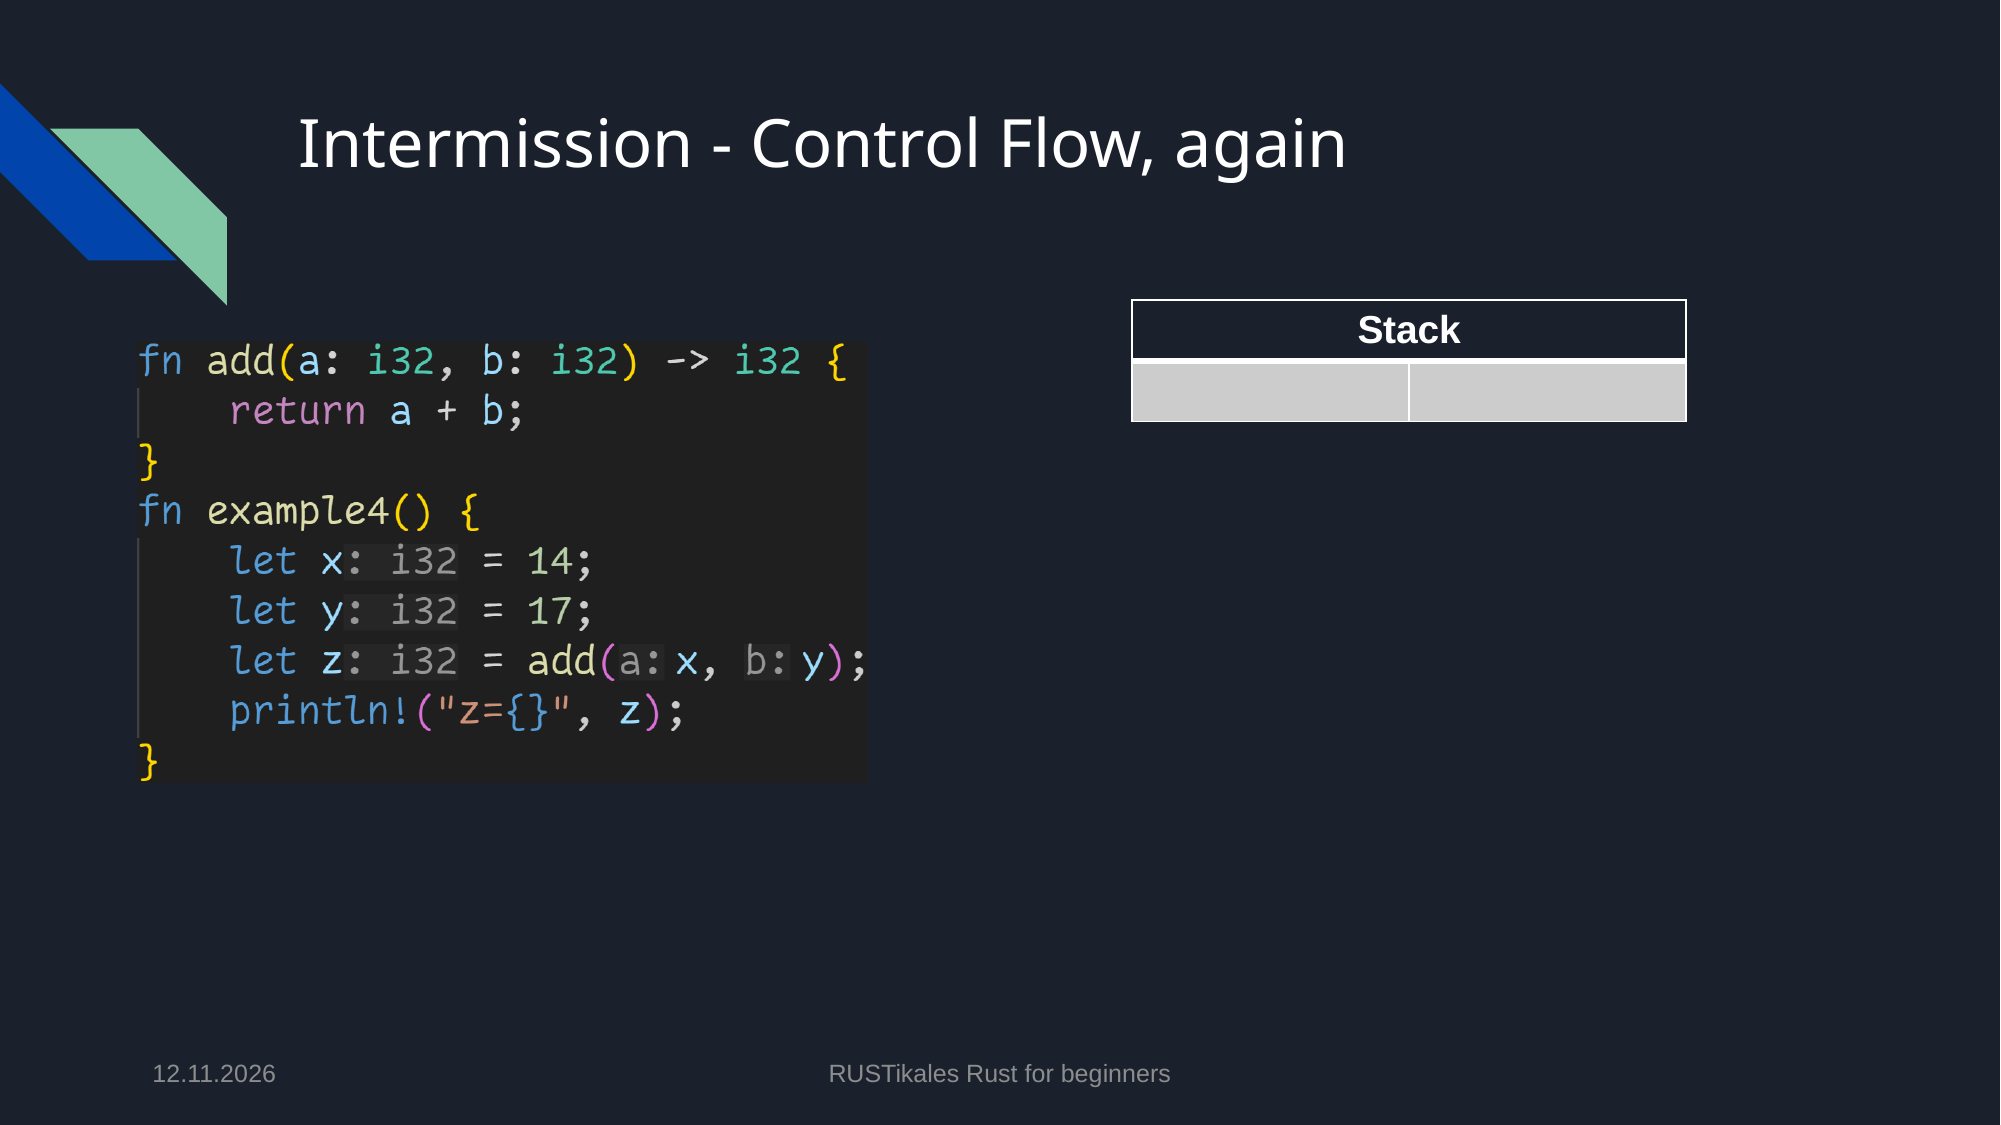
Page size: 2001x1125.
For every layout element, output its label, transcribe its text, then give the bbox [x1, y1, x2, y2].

footer RUSTikales Rust for beginners [662, 1042, 1338, 1103]
title Intermission - Control Flow, again [283, 86, 1824, 287]
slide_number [137, 1042, 588, 1103]
table_cell [1133, 364, 1408, 421]
table_cell [1410, 364, 1685, 421]
table_header Stack [1133, 301, 1685, 358]
picture [137, 341, 868, 784]
